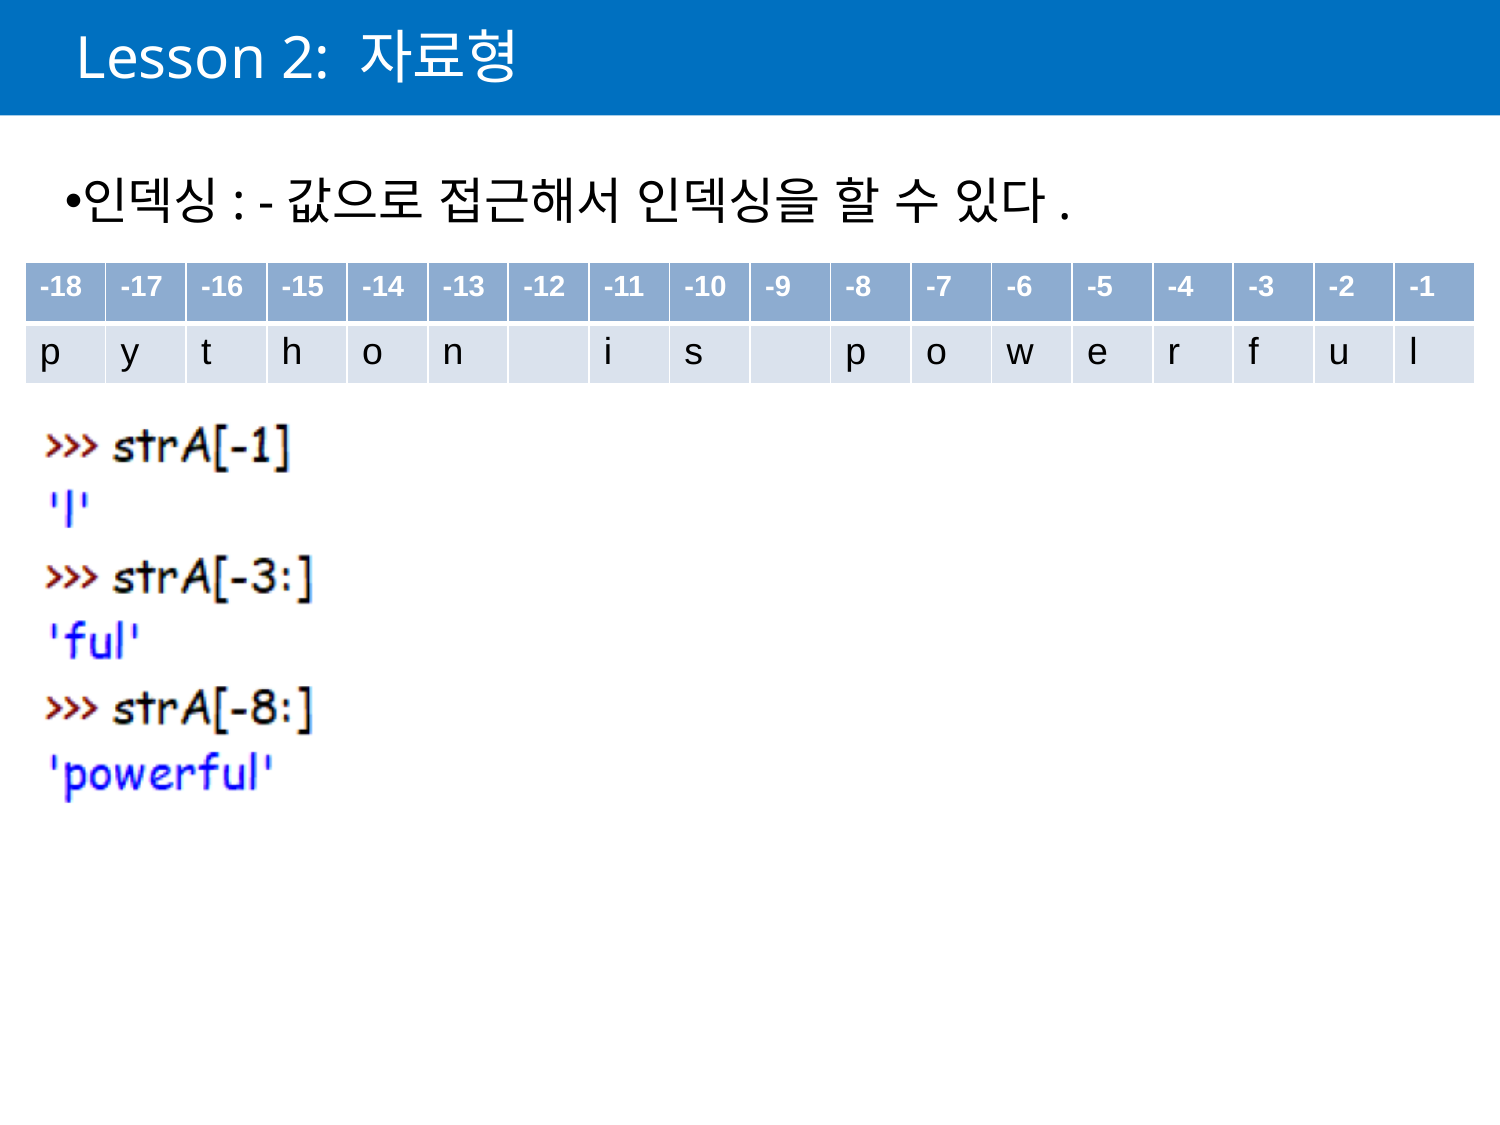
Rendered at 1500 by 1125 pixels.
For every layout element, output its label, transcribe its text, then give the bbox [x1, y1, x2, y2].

table_header -9 [751, 263, 830, 321]
table_header -5 [1073, 263, 1152, 321]
table_cell t [187, 326, 266, 383]
table_header -11 [590, 263, 669, 321]
table_header -6 [992, 263, 1071, 321]
table_header -4 [1154, 263, 1232, 321]
table_cell [509, 326, 588, 383]
table_header -10 [670, 263, 749, 321]
table_header -1 [1395, 263, 1474, 321]
table_cell r [1154, 326, 1232, 383]
table_header -17 [106, 263, 185, 321]
table_cell e [1073, 326, 1152, 383]
table_header -7 [912, 263, 991, 321]
text_box 인덱싱: -값으로 접근해서 인덱싱을 할 수 있다. [49, 162, 1413, 262]
table_header -13 [429, 263, 507, 321]
table_header -18 [26, 263, 105, 321]
table_header -15 [268, 263, 346, 321]
table_cell f [1234, 326, 1313, 383]
table_header -3 [1234, 263, 1313, 321]
table_header -16 [187, 263, 266, 321]
table_cell o [348, 326, 427, 383]
table_cell y [106, 326, 185, 383]
table_cell o [912, 326, 991, 383]
table_cell [751, 326, 830, 383]
table_cell h [268, 326, 346, 383]
table_cell w [992, 326, 1071, 383]
table_cell n [429, 326, 507, 383]
table_cell i [590, 326, 669, 383]
picture [34, 409, 500, 821]
table_cell l [1395, 326, 1474, 383]
table_cell p [26, 326, 105, 383]
table_cell p [831, 326, 910, 383]
table_header -12 [509, 263, 588, 321]
table_header -2 [1315, 263, 1393, 321]
table_header -14 [348, 263, 427, 321]
table_cell s [670, 326, 749, 383]
table_header -8 [831, 263, 910, 321]
table_cell u [1315, 326, 1393, 383]
title Lesson 2: 자료형 [75, 0, 1351, 122]
